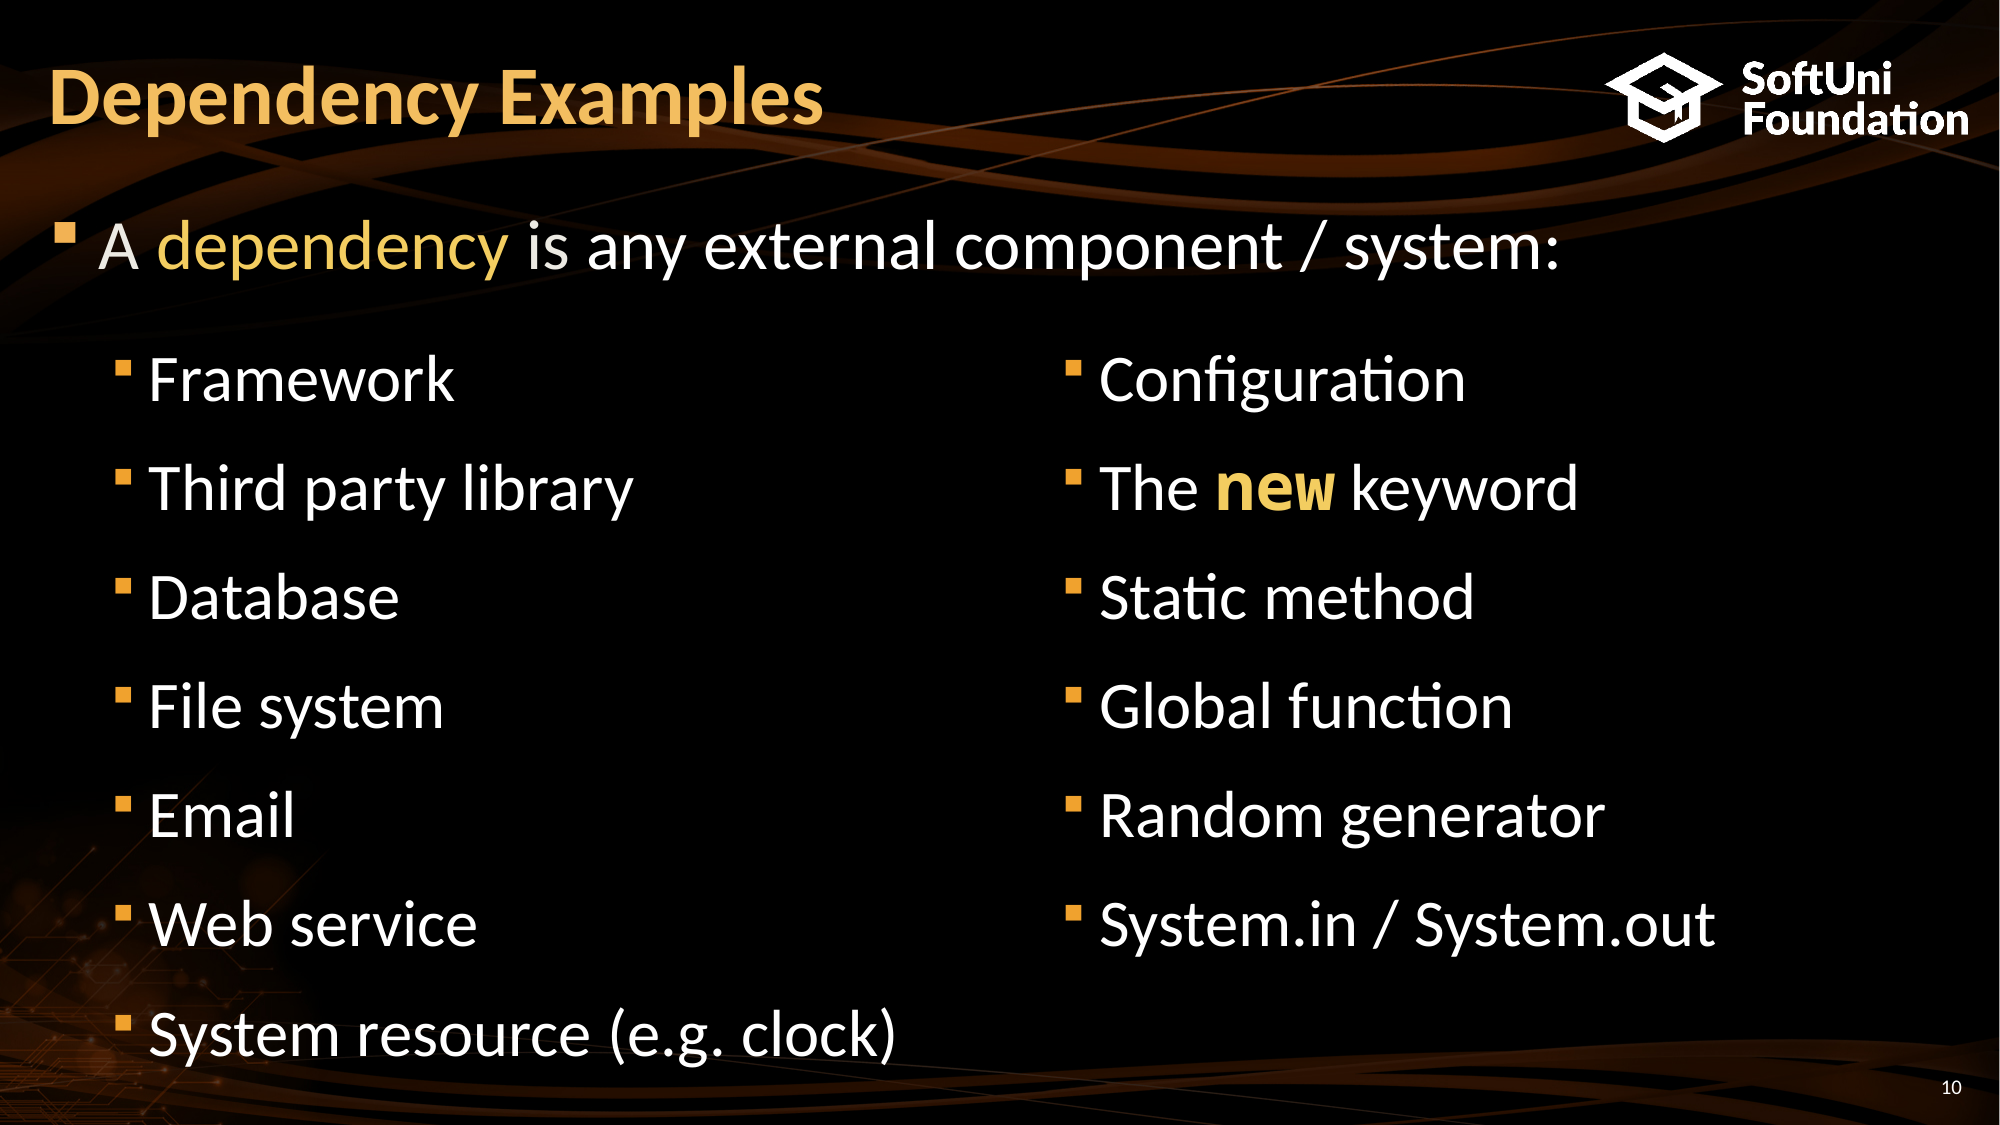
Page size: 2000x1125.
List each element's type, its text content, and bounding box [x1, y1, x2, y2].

picture [0, 0, 2000, 1125]
title Dependency Examples [30, 6, 1602, 189]
text_box A dependency is any external component / system: [31, 188, 1968, 325]
list Framework Third party library Database File system Email Web service System resource (e.g. clock) Configuration The new keyword Static method Global function Random generator System.in / System.out [31, 325, 1968, 1103]
